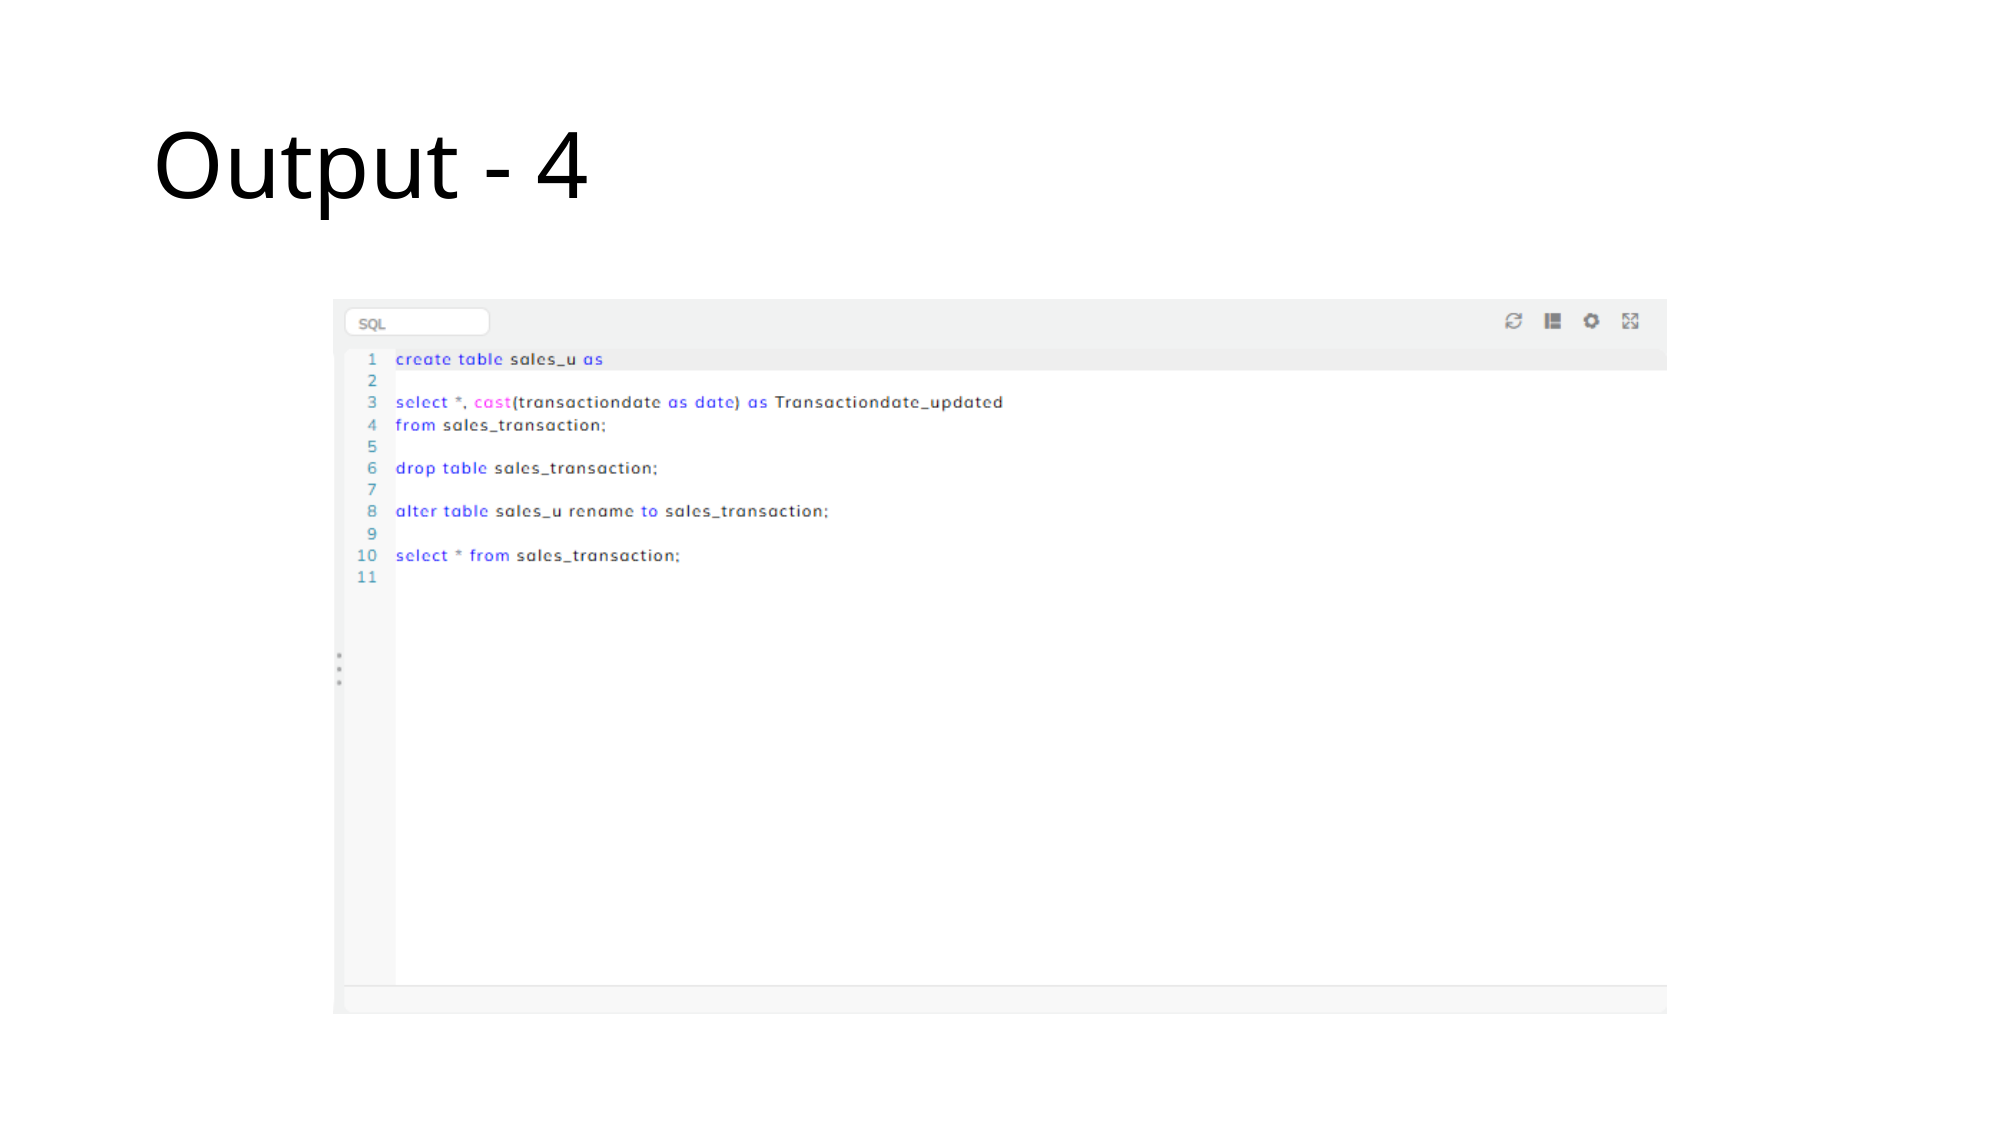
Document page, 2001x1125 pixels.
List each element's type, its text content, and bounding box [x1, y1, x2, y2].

title Output - 4 [137, 59, 1863, 278]
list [333, 299, 1667, 1014]
